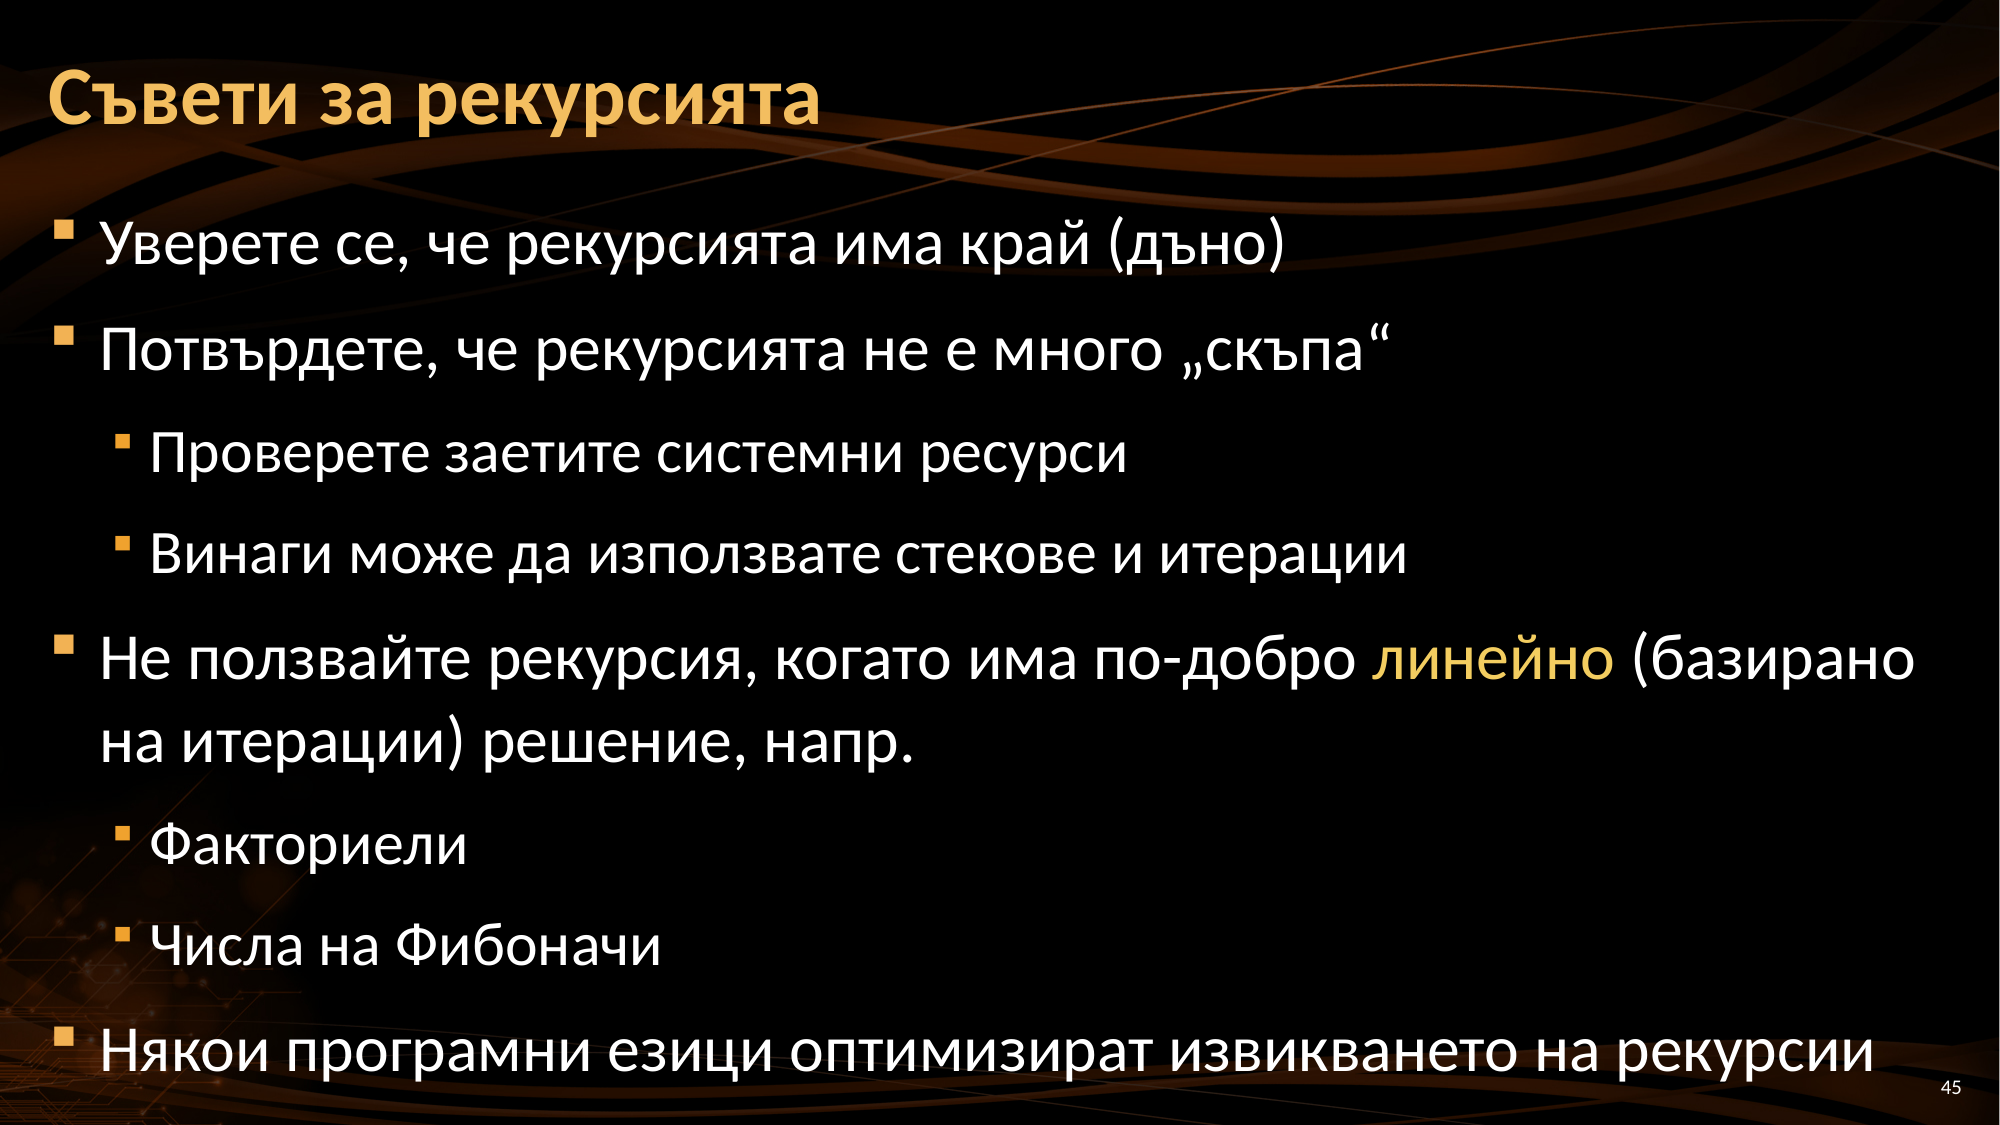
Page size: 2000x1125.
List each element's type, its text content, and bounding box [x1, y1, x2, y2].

picture [0, 0, 2000, 1125]
title Съвети за рекурсията [30, 6, 1602, 189]
list Уверете се, че рекурсията има край (дъно) Потвърдете, че рекурсията не е много „скъпа“ Проверете заетите системни ресурси Винаги може да използвате стекове и итерации Не ползвайте рекурсия, когато има по-добро линейно (базирано на итерации) решение, напр. Факториeли Числа на Фибоначи Някои програмни езици оптимизират извикването на рекурсии [31, 188, 1968, 1103]
